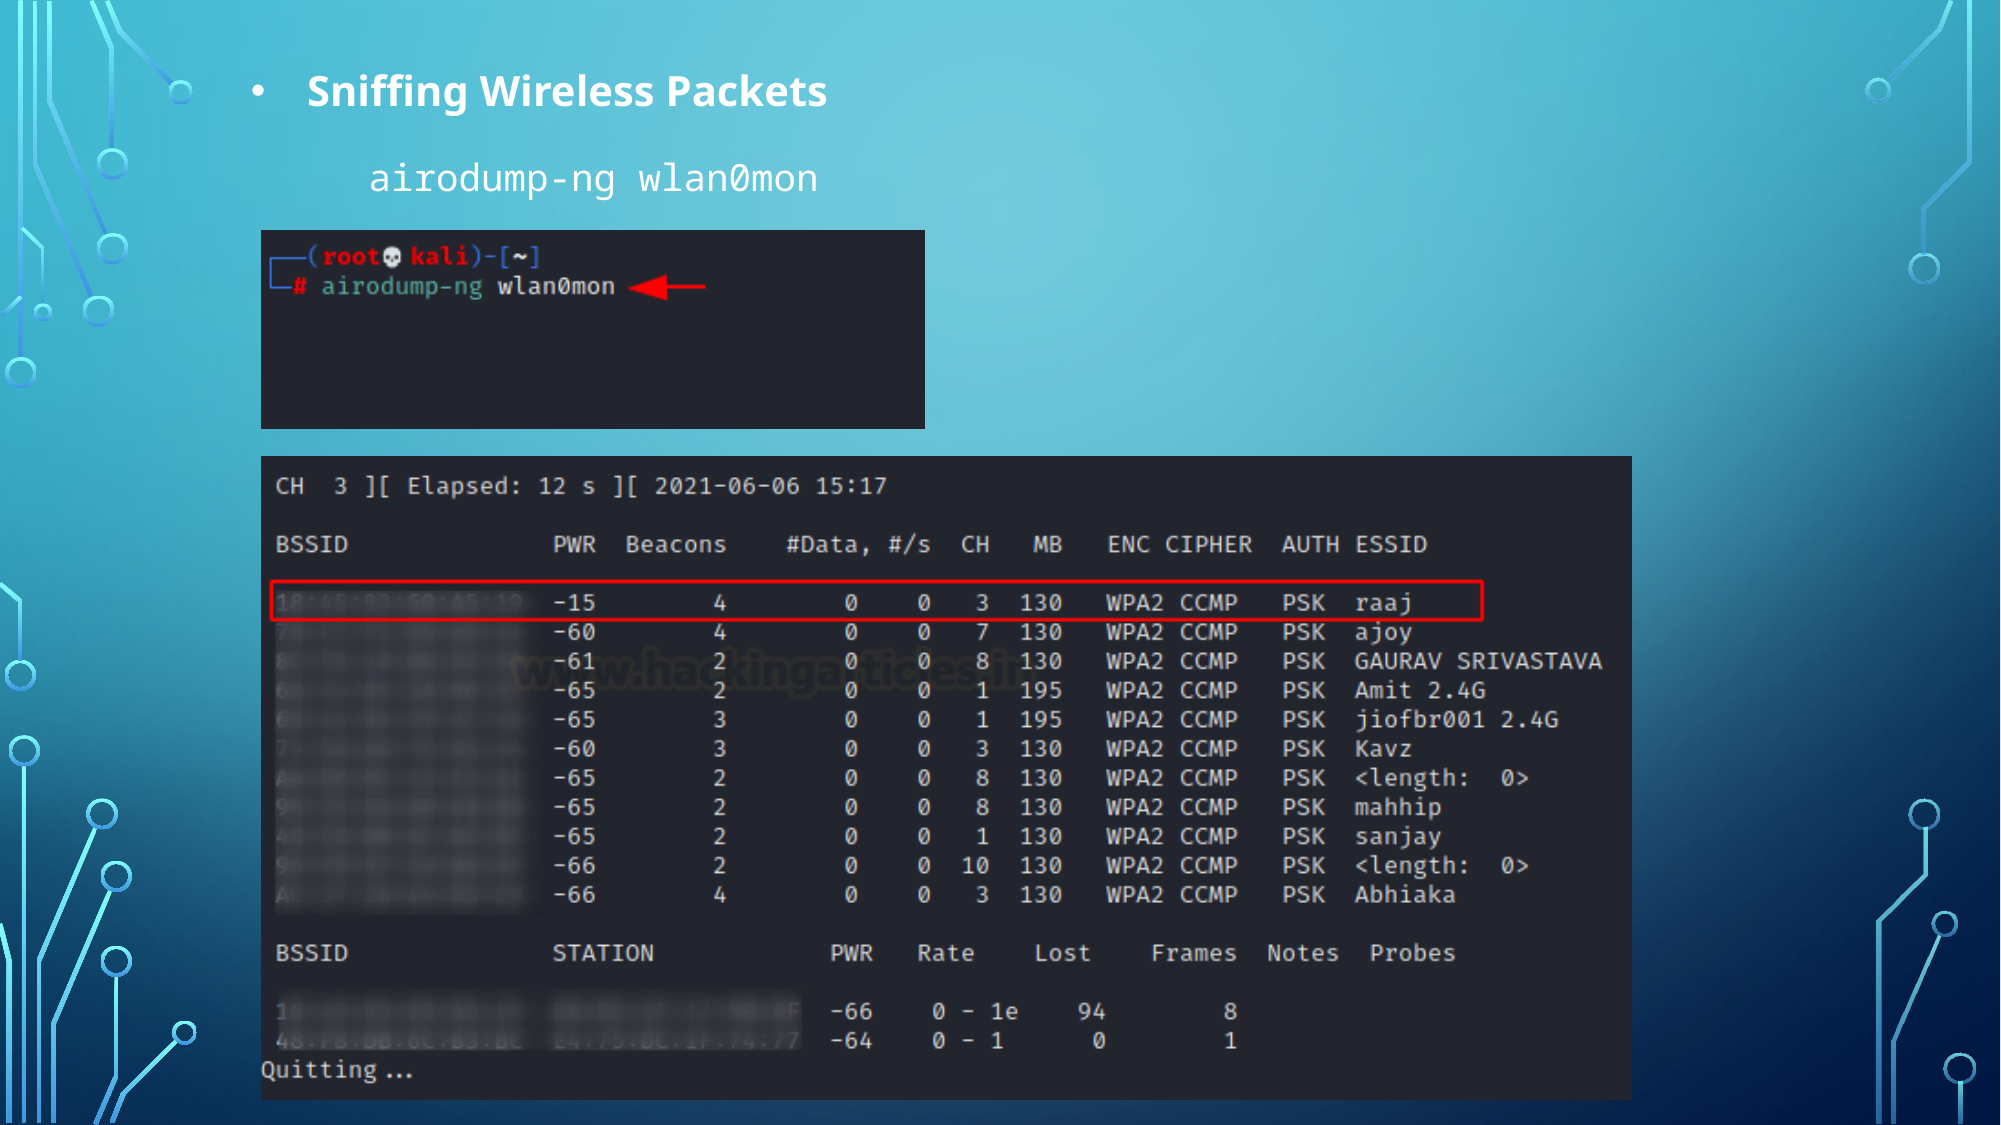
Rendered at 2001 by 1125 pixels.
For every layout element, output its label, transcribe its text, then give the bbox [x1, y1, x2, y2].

text_box airodump-ng wlan0mon [353, 146, 1356, 207]
picture [261, 229, 926, 429]
picture [261, 456, 1632, 1100]
text_box Sniffing Wireless Packets [236, 57, 1238, 123]
